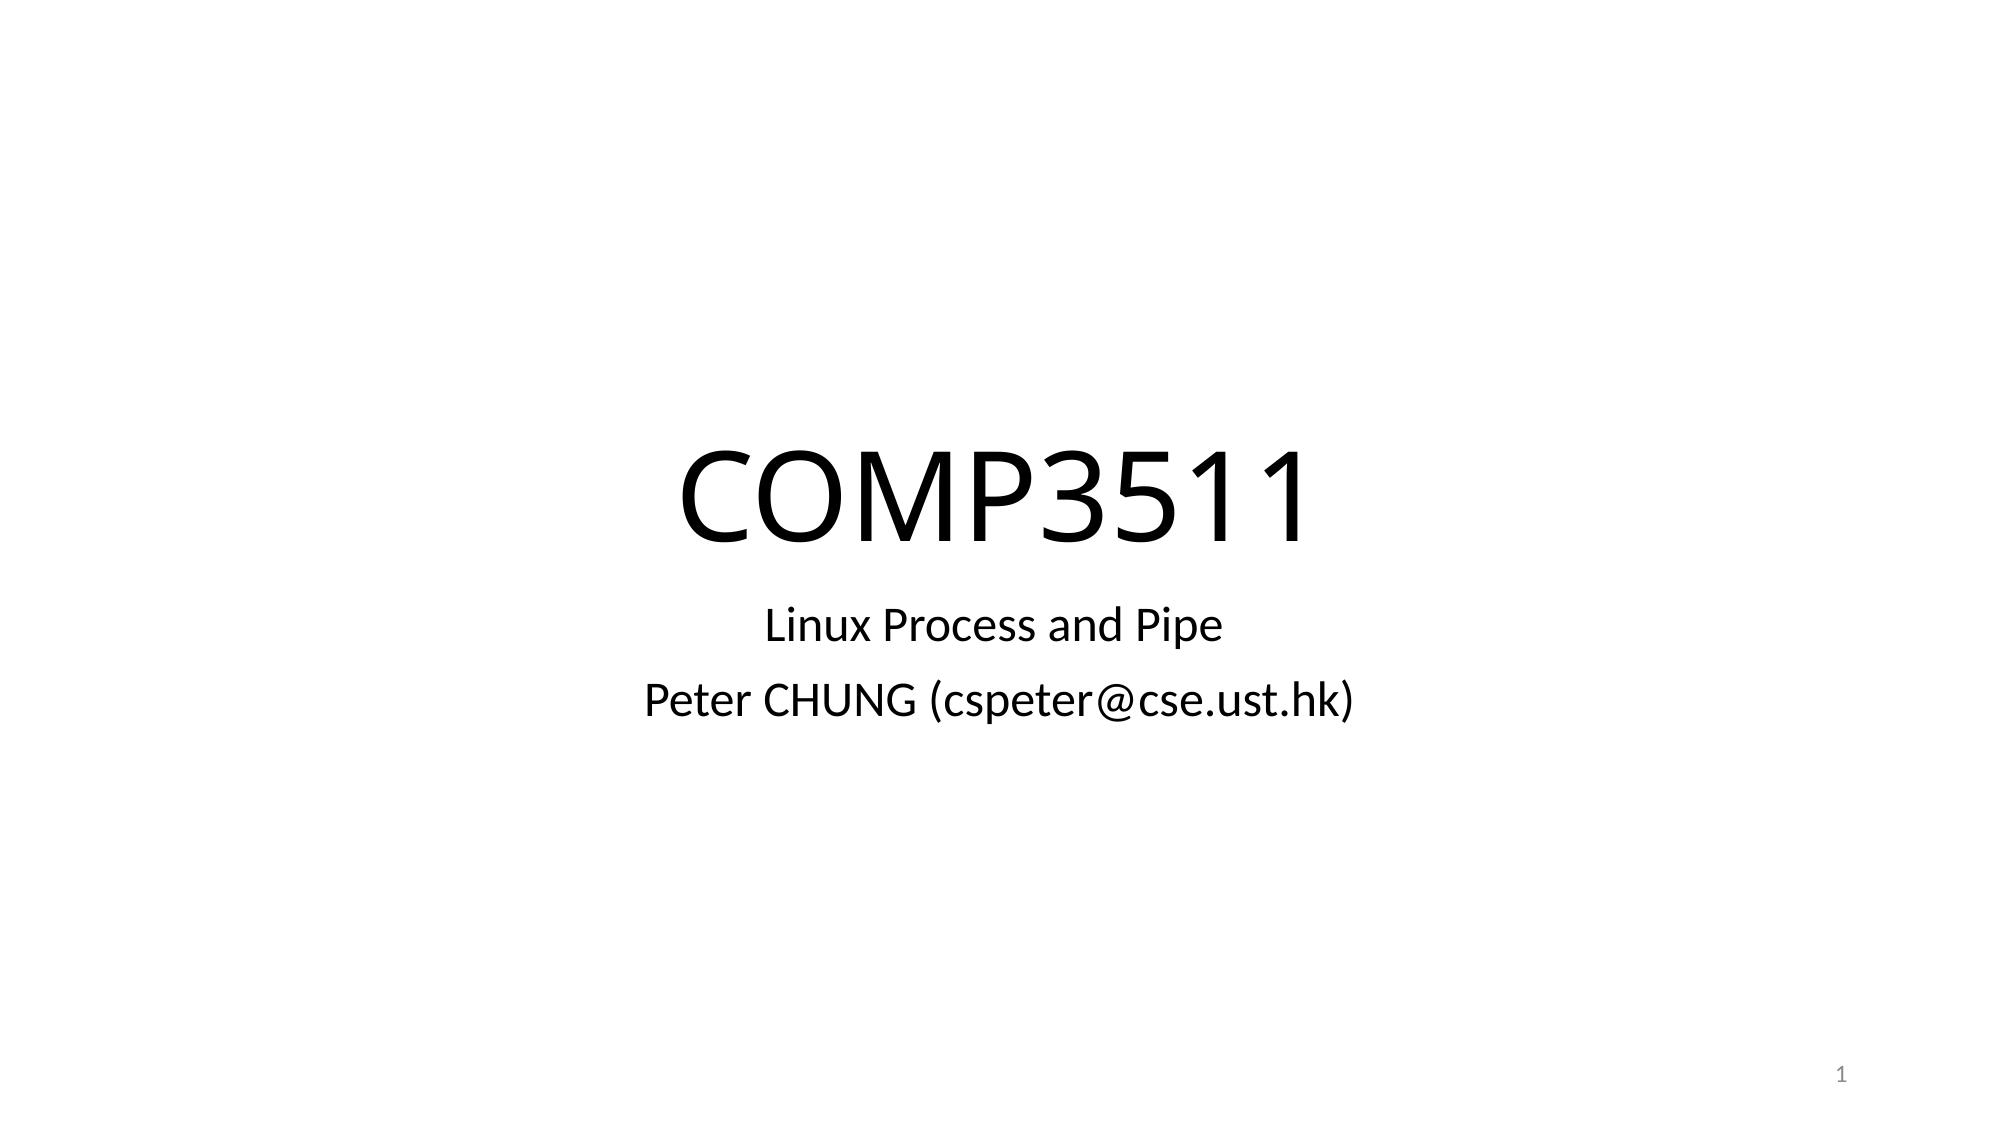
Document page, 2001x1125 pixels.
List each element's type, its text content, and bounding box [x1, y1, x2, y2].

title COMP3511 [249, 184, 1750, 576]
slide_number 1 [1412, 1042, 1863, 1103]
subtitle Linux Process and Pipe Peter CHUNG (cspeter@cse.ust.hk) [249, 590, 1750, 863]
